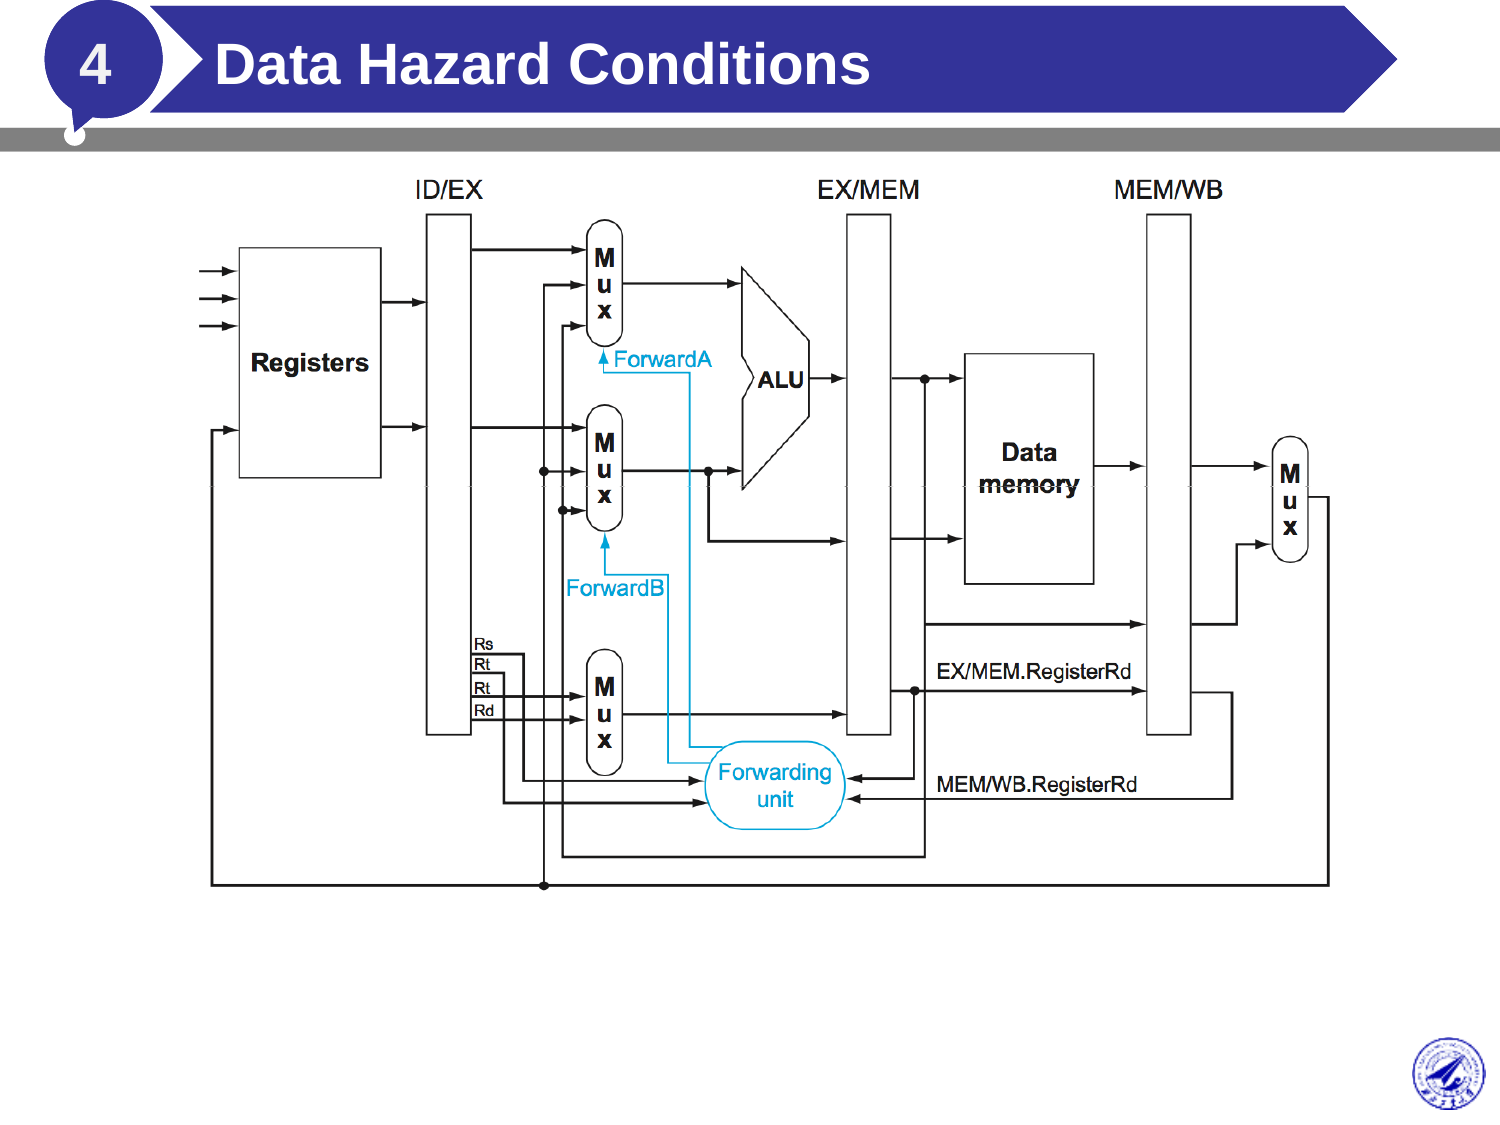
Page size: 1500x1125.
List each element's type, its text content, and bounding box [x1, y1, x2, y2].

picture [174, 164, 1337, 901]
picture [1412, 1037, 1486, 1110]
list 4 [64, 19, 175, 113]
title Data Hazard Conditions [200, 18, 1398, 125]
